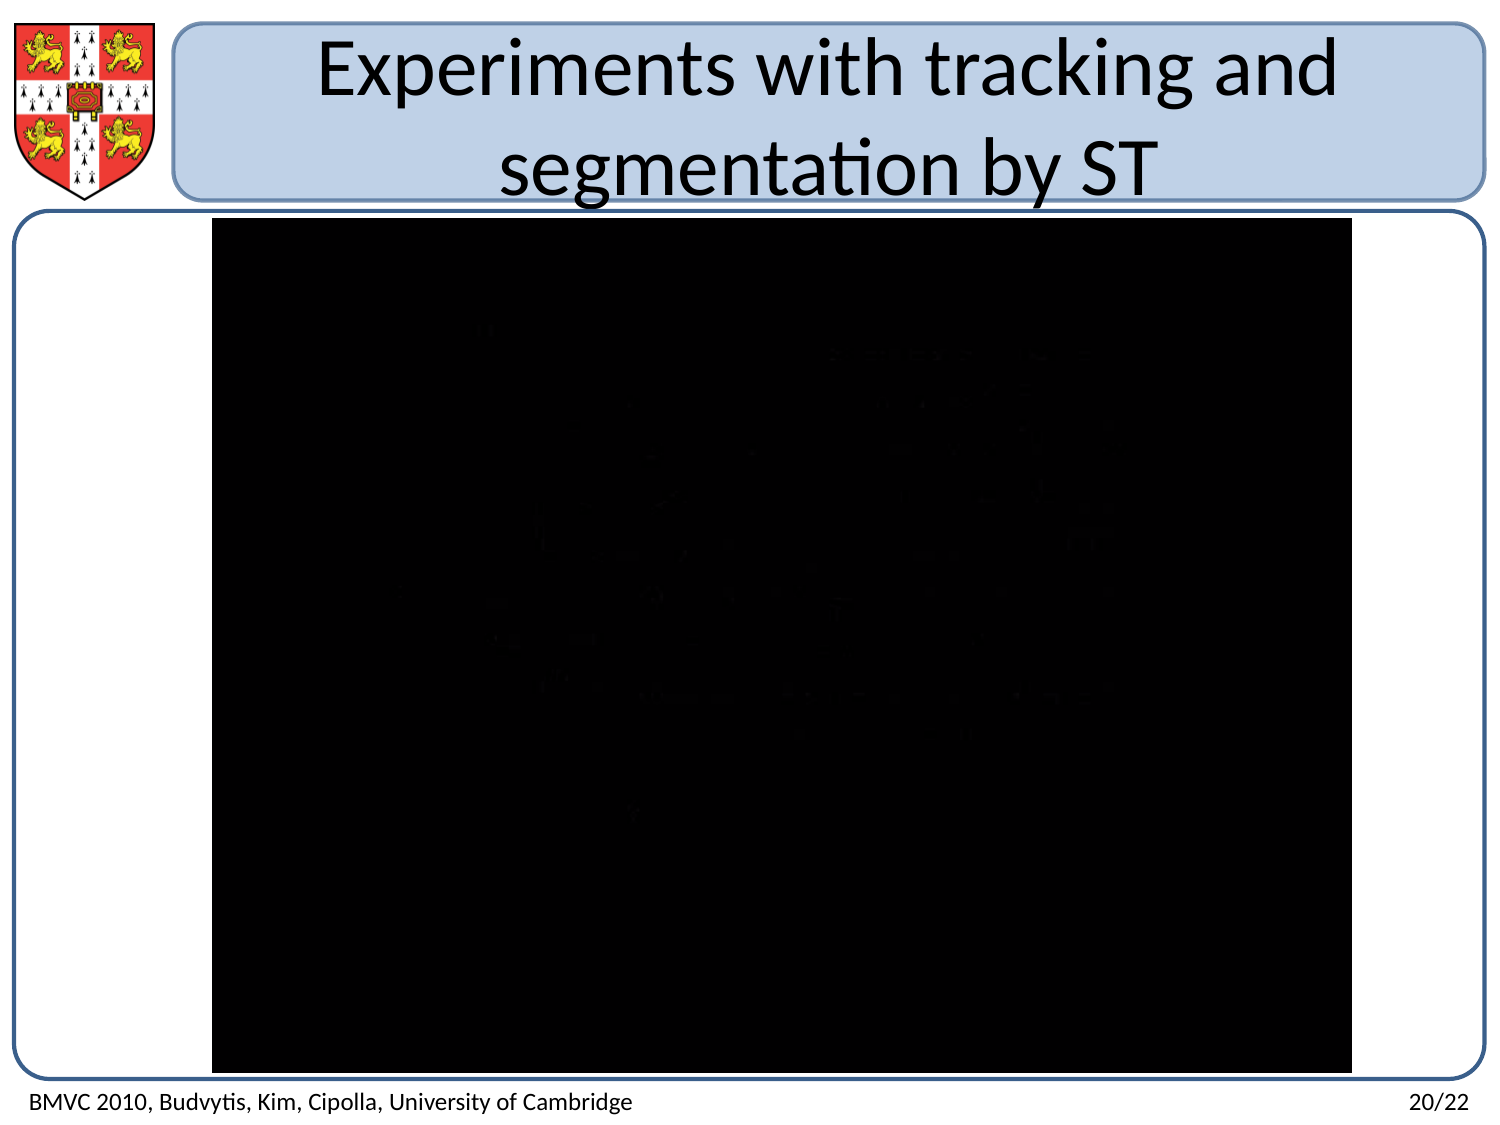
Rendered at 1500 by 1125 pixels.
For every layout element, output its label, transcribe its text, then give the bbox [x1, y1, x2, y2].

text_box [13, 23, 1485, 201]
text_box 20/22 [1372, 1078, 1485, 1123]
text_box [11, 210, 1487, 1082]
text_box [211, 217, 1353, 1074]
text_box BMVC 2010, Budvytis, Kim, Cipolla, University of Cambridge [14, 1078, 800, 1123]
